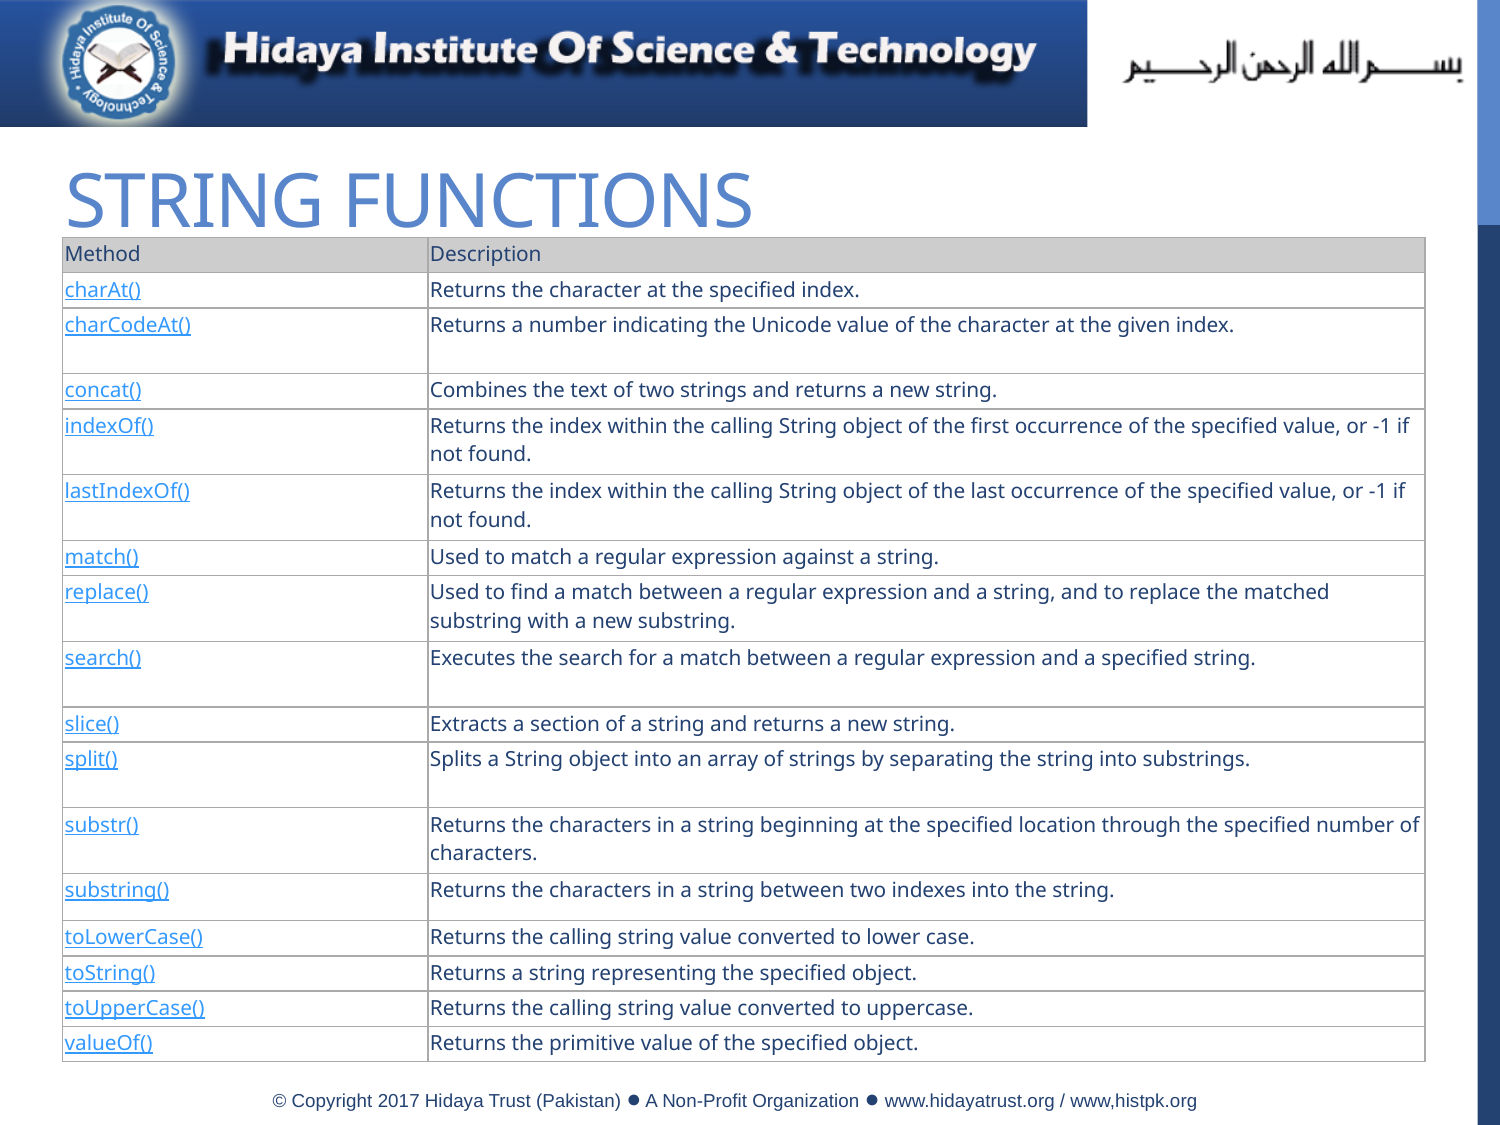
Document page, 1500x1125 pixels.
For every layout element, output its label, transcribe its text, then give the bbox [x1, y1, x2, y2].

picture [1112, 37, 1467, 88]
table_cell charAt() [63, 273, 427, 307]
table_cell Used to find a match between a regular expression and a string, and to replace the matched substring with a new substring. [429, 576, 1424, 641]
table_cell toLowerCase() [63, 921, 427, 955]
table_cell replace() [63, 576, 427, 641]
table_cell Returns the primitive value of the specified object. [429, 1027, 1424, 1061]
table_cell Returns the calling string value converted to lower case. [429, 921, 1424, 955]
table_cell toUpperCase() [63, 992, 427, 1026]
table_cell Returns the calling string value converted to uppercase. [429, 992, 1424, 1026]
table_cell search() [63, 642, 427, 706]
table_cell charCodeAt() [63, 309, 427, 373]
table_cell Used to match a regular expression against a string. [429, 541, 1424, 575]
table_cell split() [63, 743, 427, 807]
table_header Method [63, 238, 427, 272]
table_cell Returns a string representing the specified object. [429, 957, 1424, 990]
table_cell Splits a String object into an array of strings by separating the string into substrings. [429, 743, 1424, 807]
table_cell Returns the index within the calling String object of the last occurrence of the specified value, or -1 if not found. [429, 475, 1424, 540]
table_cell substring() [63, 874, 427, 920]
table_cell Executes the search for a match between a regular expression and a specified string. [429, 642, 1424, 706]
table_cell Returns a number indicating the Unicode value of the character at the given index. [429, 309, 1424, 373]
table_cell Extracts a section of a string and returns a new string. [429, 708, 1424, 741]
table_cell toString() [63, 957, 427, 990]
table_cell slice() [63, 708, 427, 741]
table_header Description [429, 238, 1424, 272]
title String Functions [50, 137, 1413, 250]
table_cell indexOf() [63, 410, 427, 474]
table_cell Combines the text of two strings and returns a new string. [429, 374, 1424, 408]
table_cell Returns the characters in a string beginning at the specified location through the specified number of characters. [429, 808, 1424, 873]
table_cell match() [63, 541, 427, 575]
table_cell Returns the index within the calling String object of the first occurrence of the specified value, or -1 if not found. [429, 410, 1424, 474]
table_cell lastIndexOf() [63, 475, 427, 540]
table_cell substr() [63, 808, 427, 873]
table_cell Returns the character at the specified index. [429, 273, 1424, 307]
table_cell concat() [63, 374, 427, 408]
table_cell Returns the characters in a string between two indexes into the string. [429, 874, 1424, 920]
picture [0, 0, 1088, 127]
table_cell valueOf() [63, 1027, 427, 1061]
